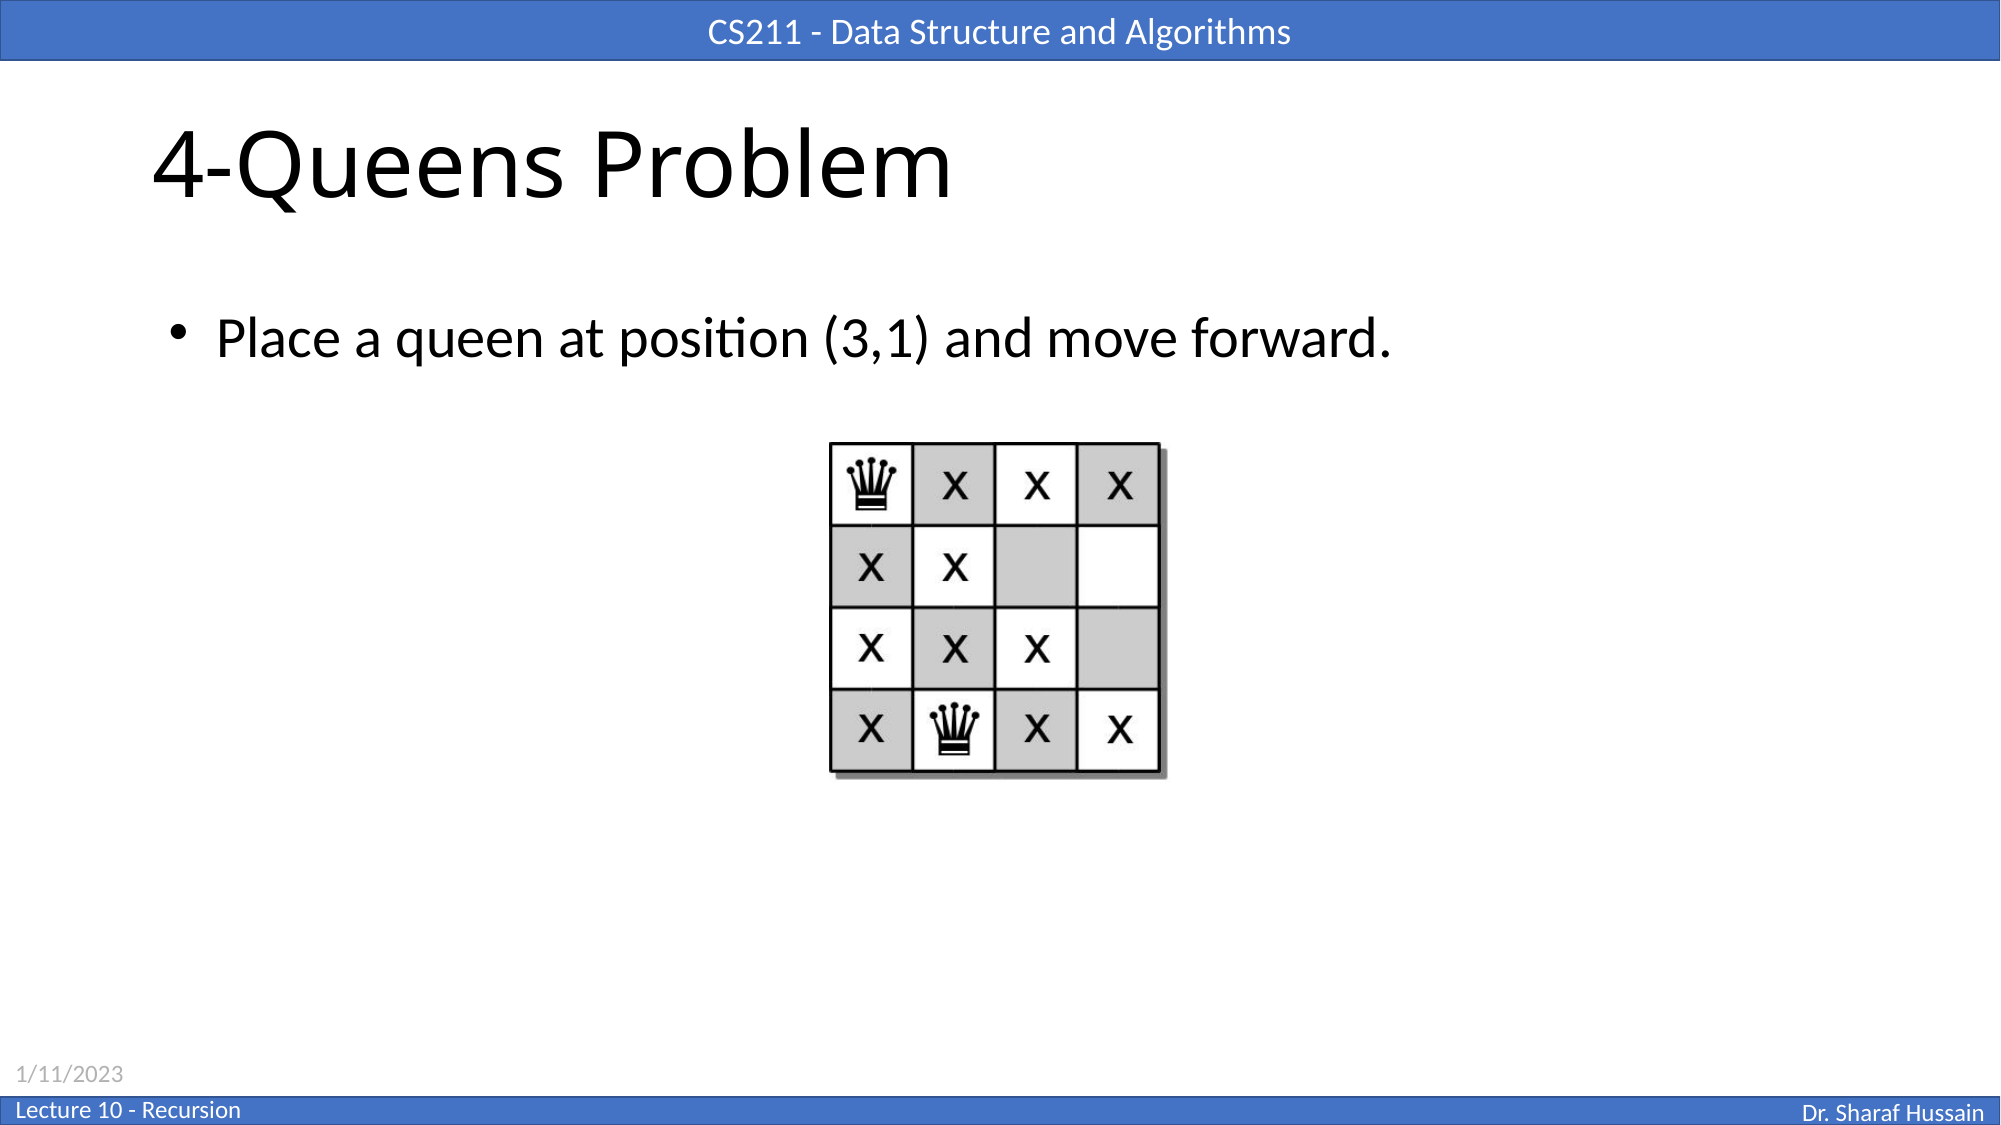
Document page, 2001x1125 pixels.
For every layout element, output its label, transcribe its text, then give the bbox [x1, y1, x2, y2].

picture [829, 442, 1171, 783]
title 4-Queens Problem [137, 59, 1863, 278]
list Place a queen at position (3,1) and move forward. [137, 299, 1863, 1014]
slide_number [0, 1042, 350, 1103]
